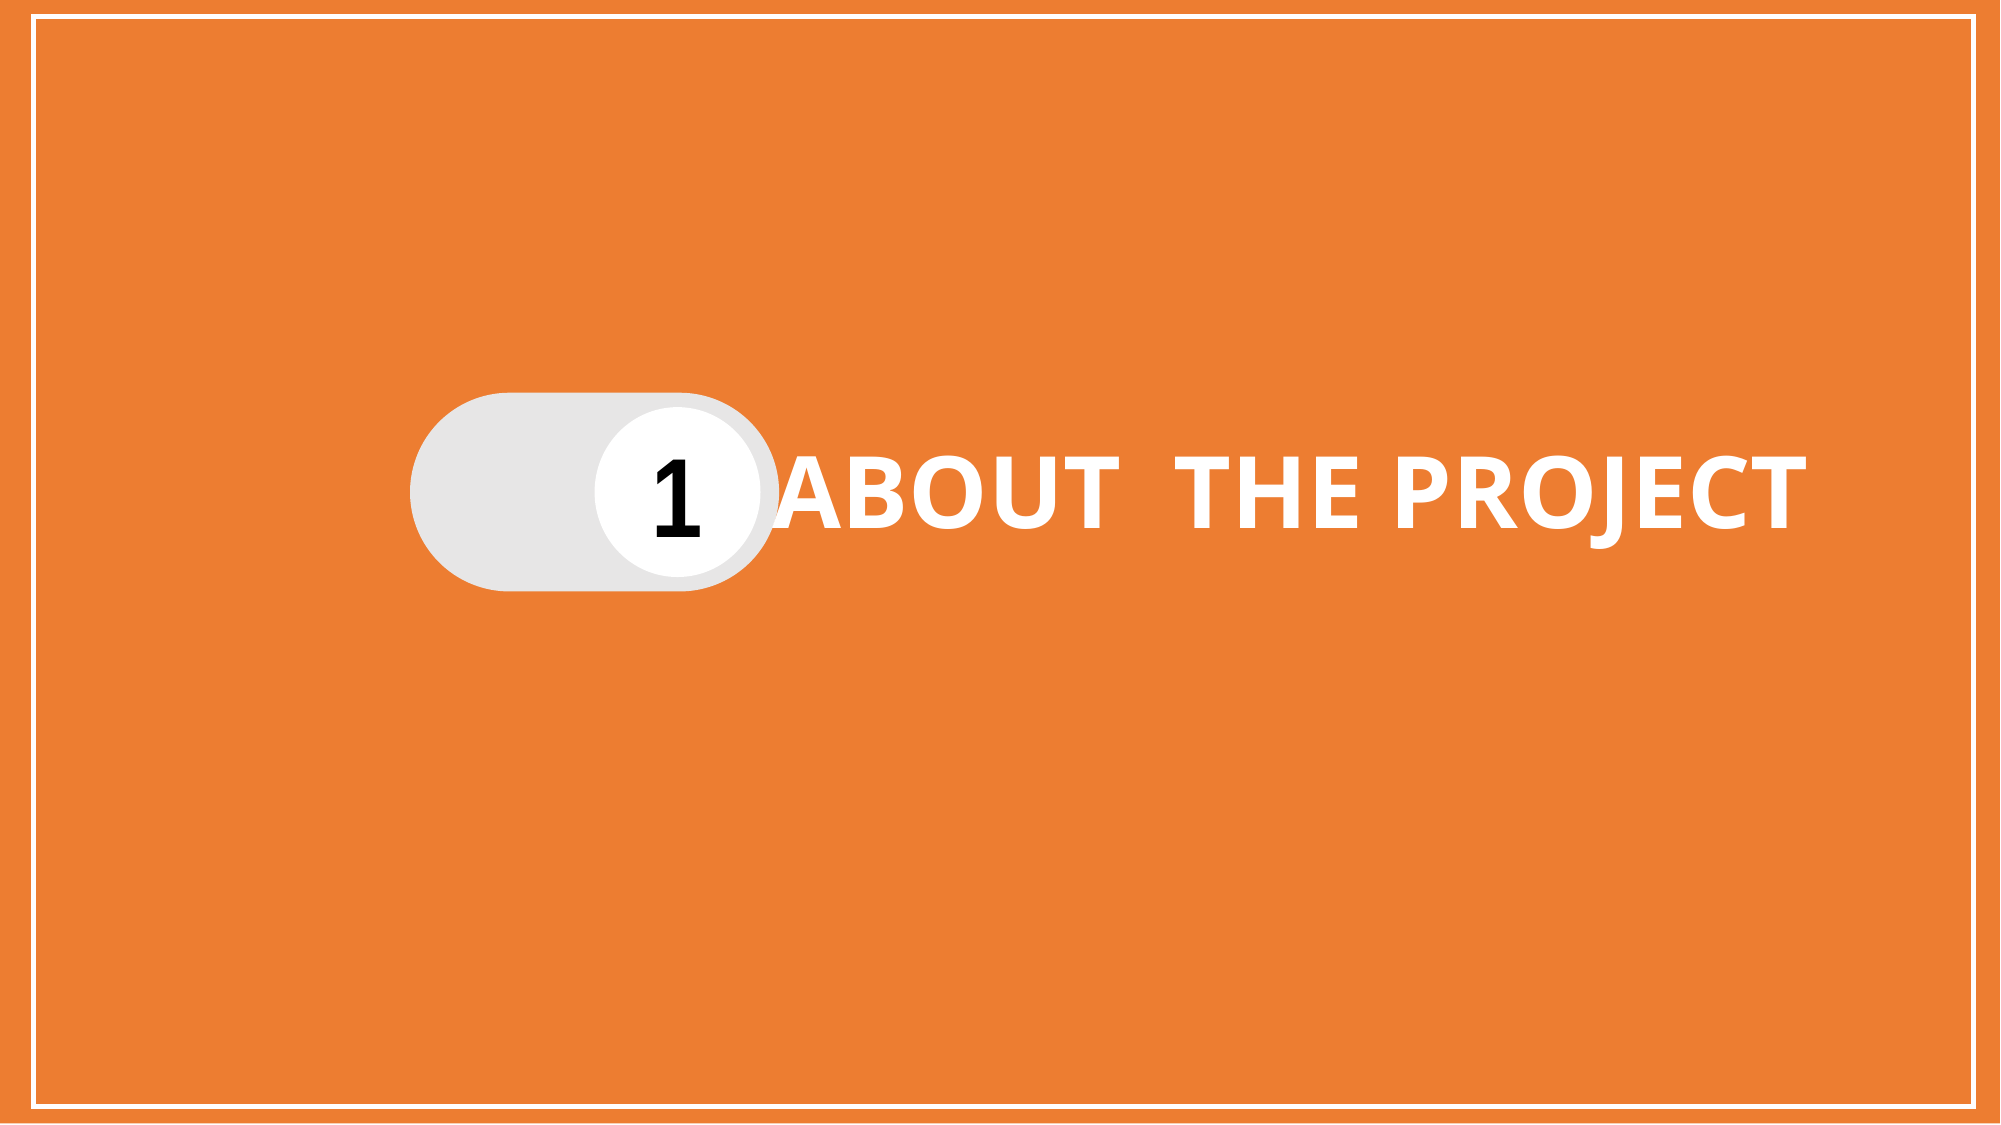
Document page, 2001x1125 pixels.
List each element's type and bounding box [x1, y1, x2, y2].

text_box [0, 0, 2000, 1124]
text_box [32, 16, 1975, 1108]
